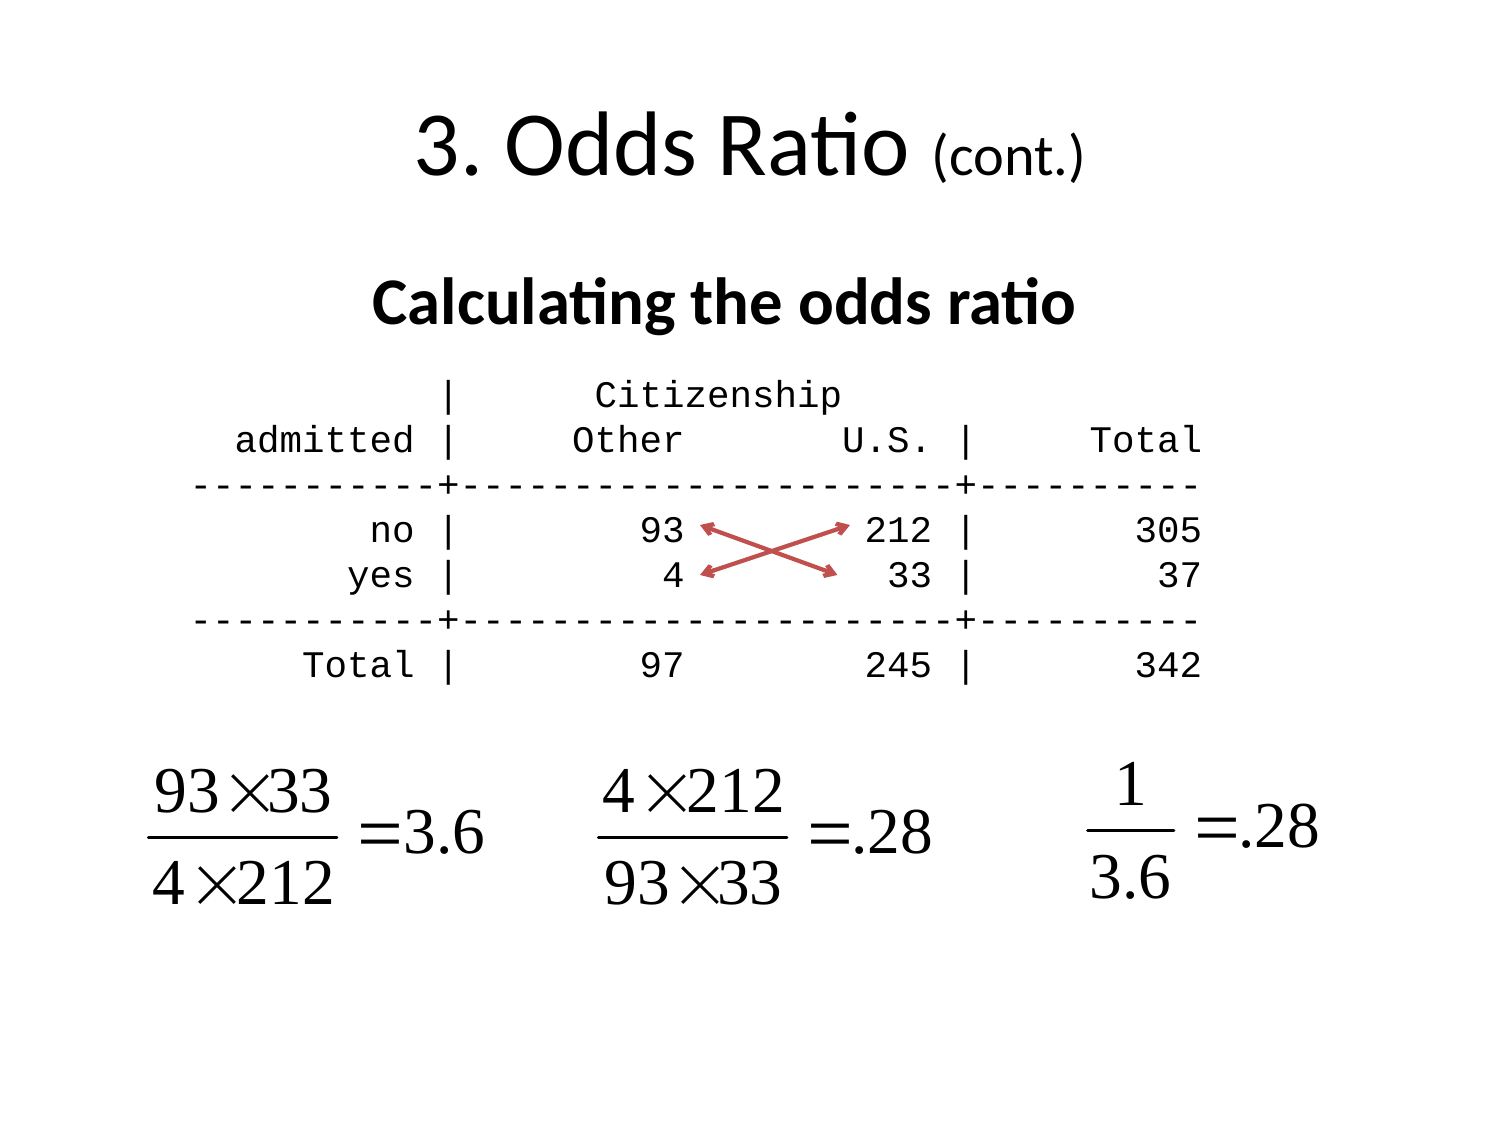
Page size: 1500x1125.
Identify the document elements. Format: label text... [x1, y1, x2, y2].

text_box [1076, 743, 1328, 913]
text_box | Citizenship admitted | Other U.S. | Total -----------+----------------------+---------- no | 93 212 | 305 yes | 4 33 | 37 -----------+----------------------+---------- Total | 97 245 | 342 [174, 362, 1300, 693]
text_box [699, 524, 851, 576]
list Calculating the odds ratio [50, 249, 1400, 363]
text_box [137, 749, 498, 920]
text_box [587, 749, 942, 920]
title 3. Odds Ratio (cont.) [75, 45, 1425, 233]
